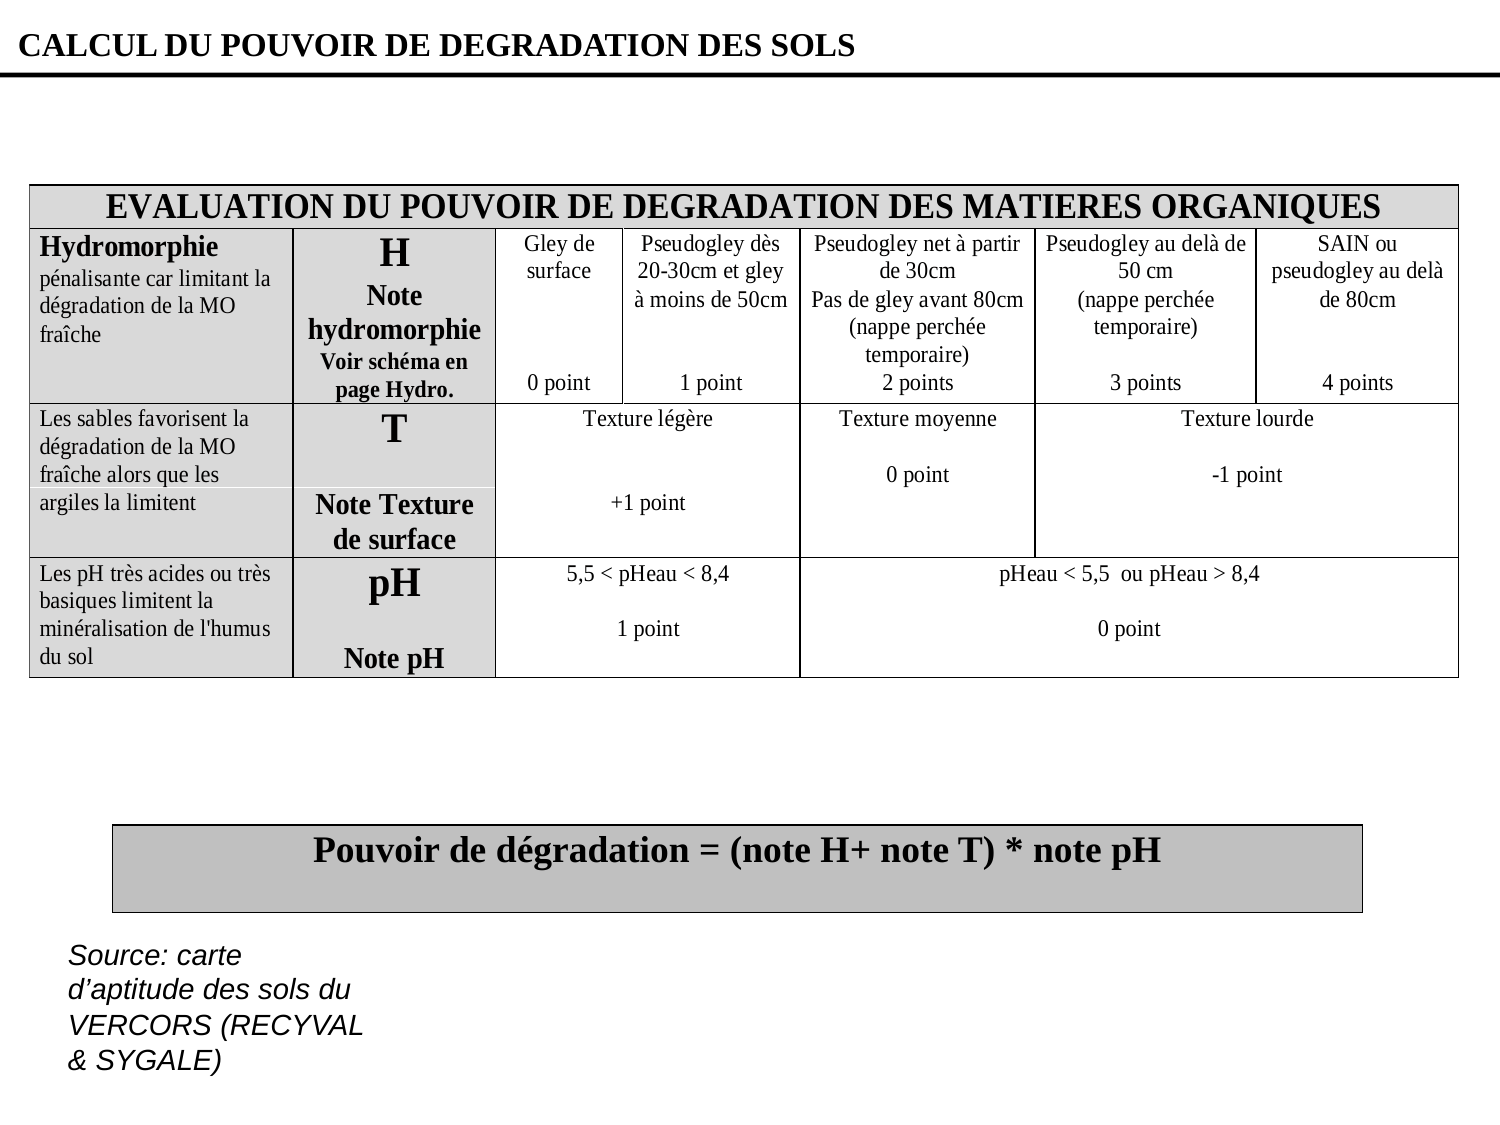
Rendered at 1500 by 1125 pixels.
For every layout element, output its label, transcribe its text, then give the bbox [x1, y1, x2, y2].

text_box Pouvoir de dégradation = (note H+ note T) * note pH [112, 824, 1363, 913]
text_box Source: carte d’aptitude des sols du VERCORS (RECYVAL & SYGALE) [53, 928, 387, 1084]
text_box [29, 184, 1461, 755]
text_box CALCUL DU POUVOIR DE DEGRADATION DES SOLS [3, 15, 872, 71]
